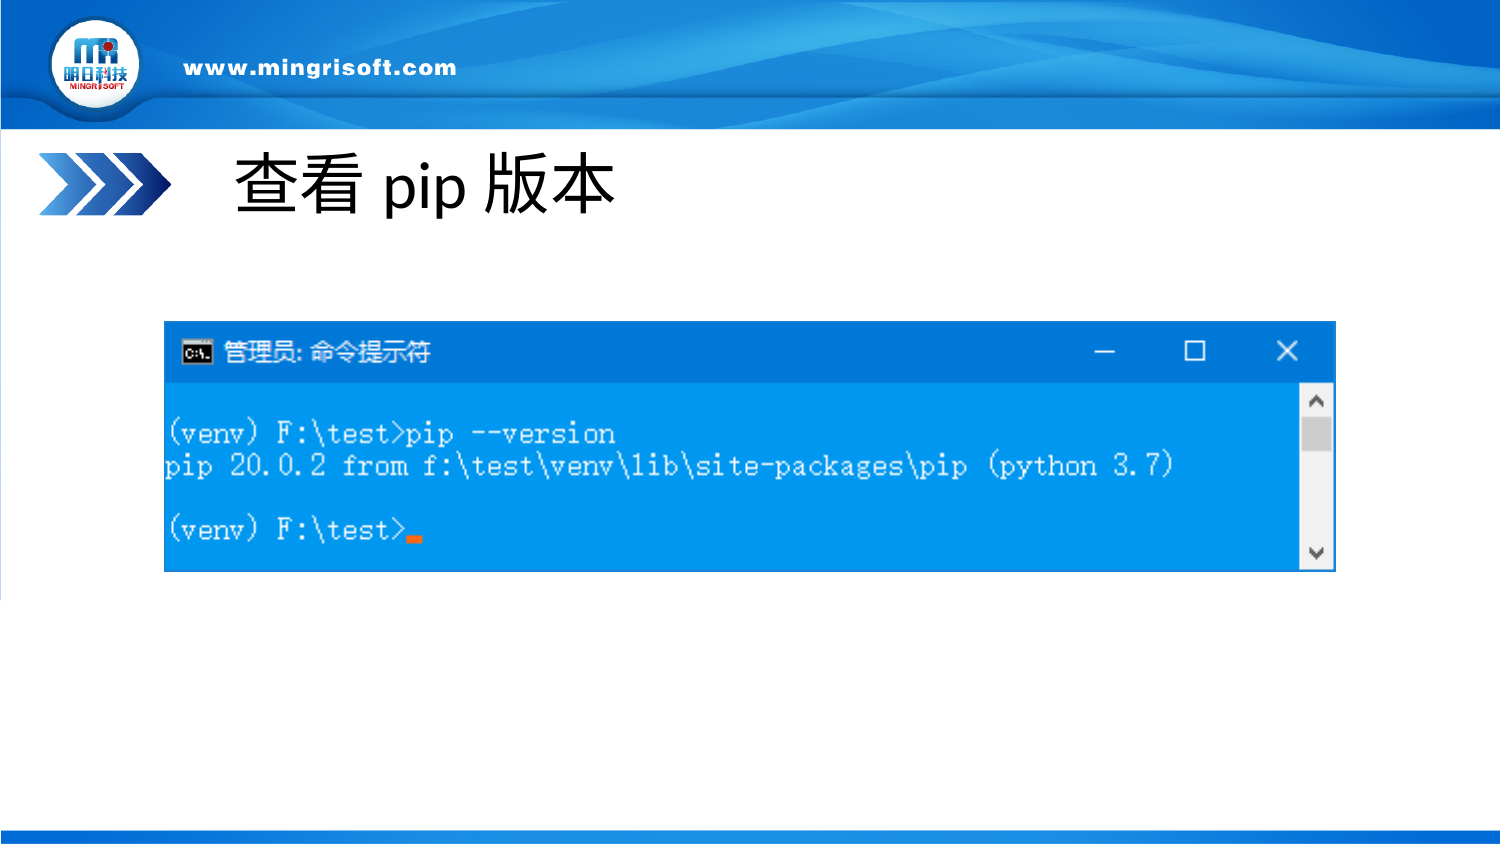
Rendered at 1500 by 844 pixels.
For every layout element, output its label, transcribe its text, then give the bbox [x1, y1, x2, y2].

text_box 查看pip版本 [187, 134, 1100, 235]
picture [0, 0, 1500, 844]
